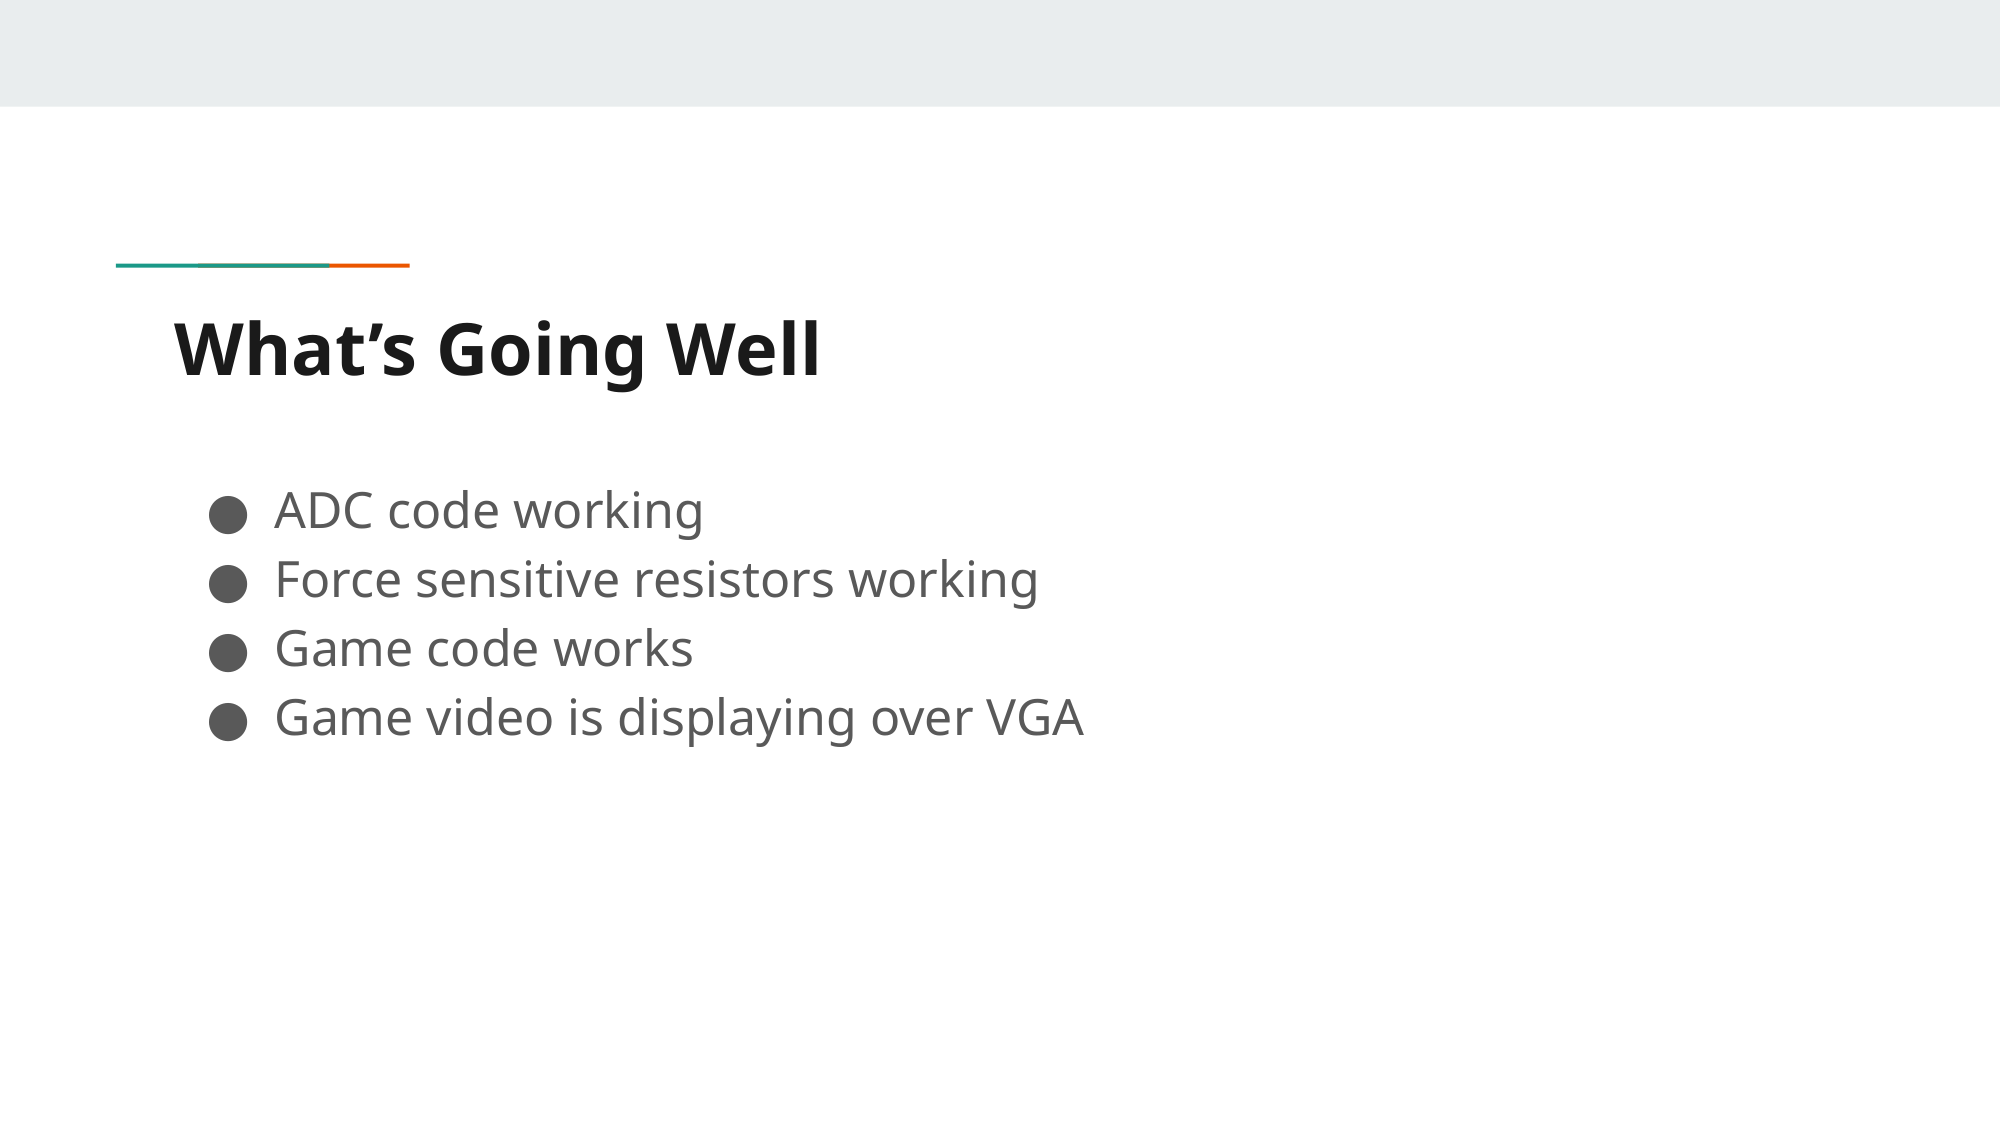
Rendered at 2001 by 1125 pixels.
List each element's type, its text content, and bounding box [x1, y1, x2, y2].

title What’s Going Well [159, 288, 1842, 406]
list ADC code working Force sensitive resistors working Game code works Game video is displaying over VGA [159, 454, 1842, 950]
